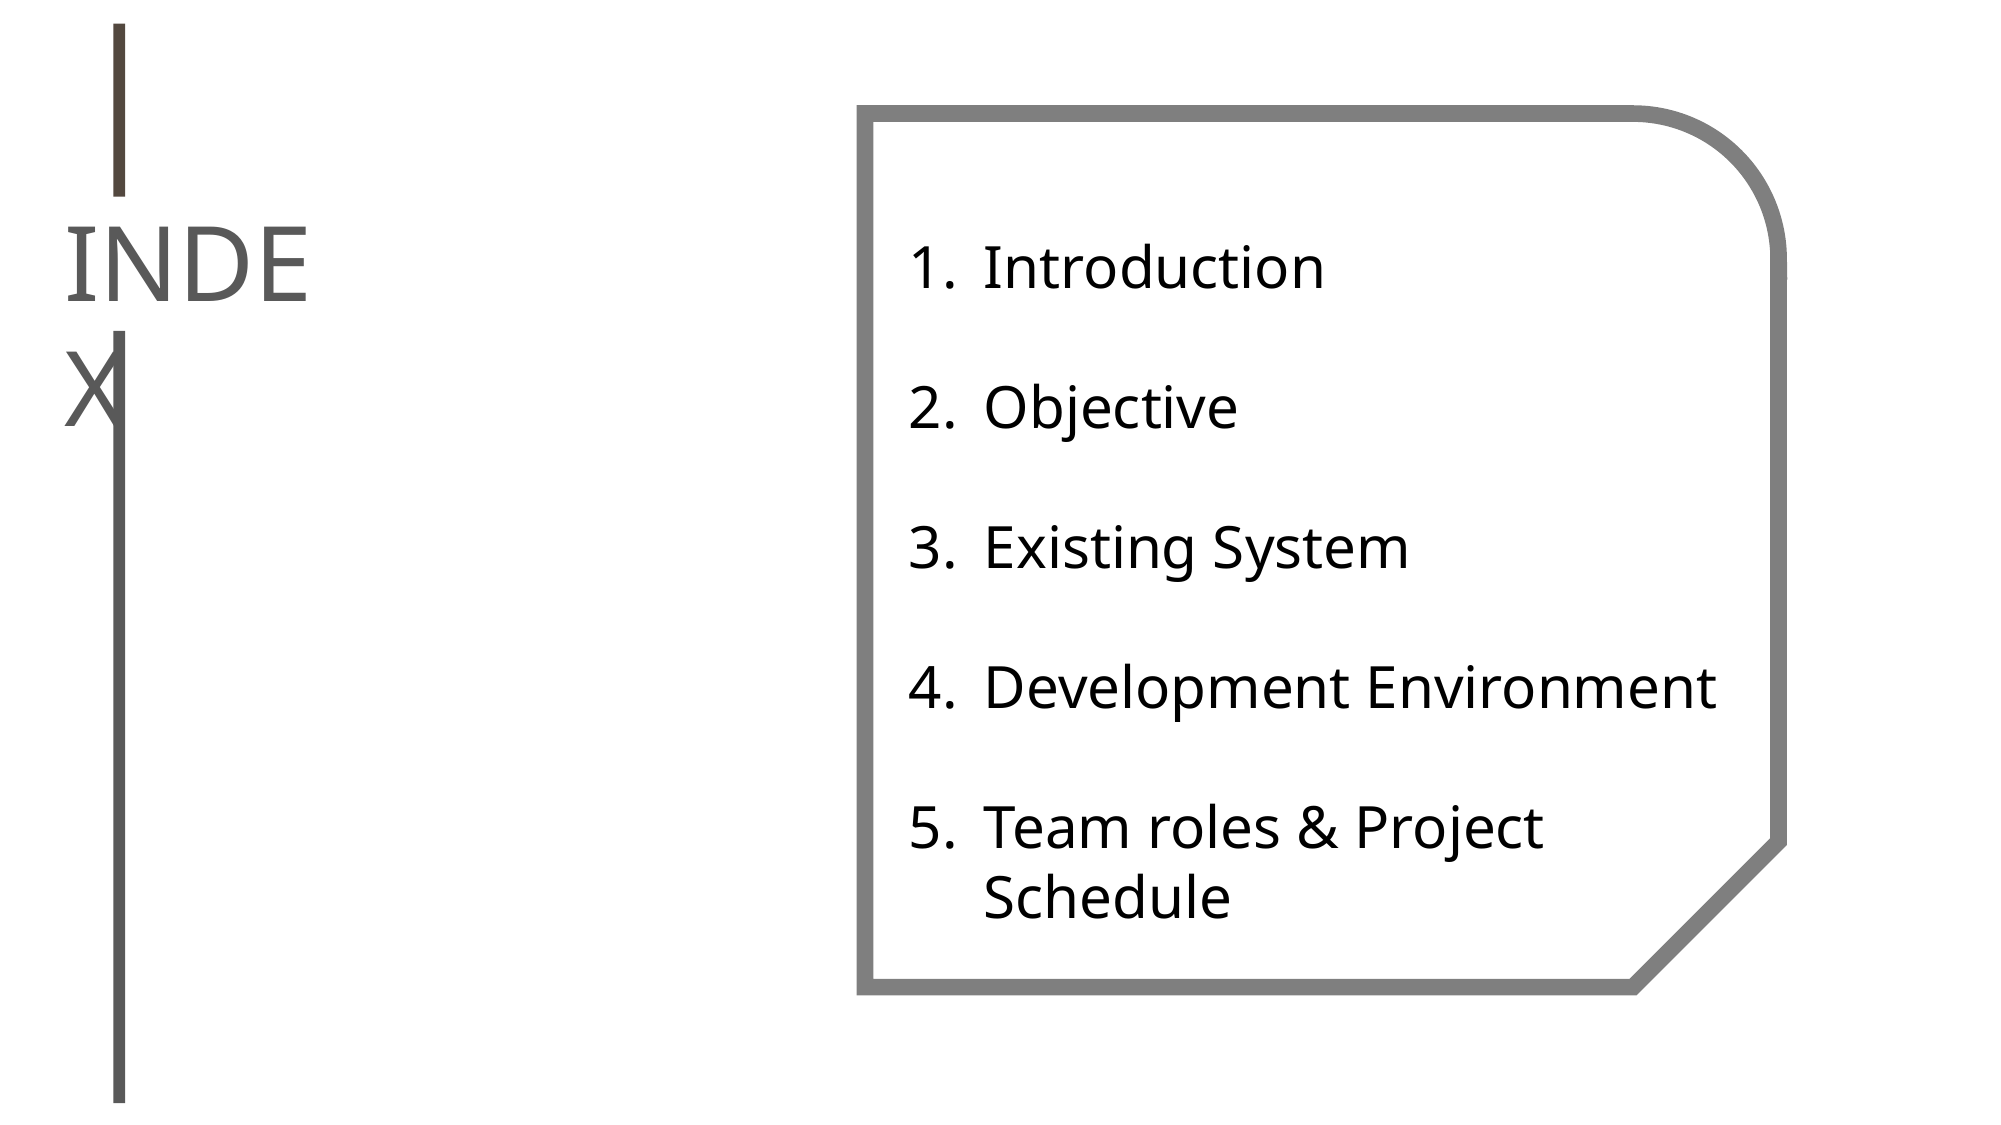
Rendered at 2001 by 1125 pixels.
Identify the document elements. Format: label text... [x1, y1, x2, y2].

text_box [112, 330, 126, 1104]
text_box [112, 23, 126, 198]
text_box Introduction Objective Existing System Development Environment Team roles & Project Schedule [894, 222, 1779, 938]
text_box [864, 112, 1775, 989]
text_box INDEX [49, 189, 381, 455]
